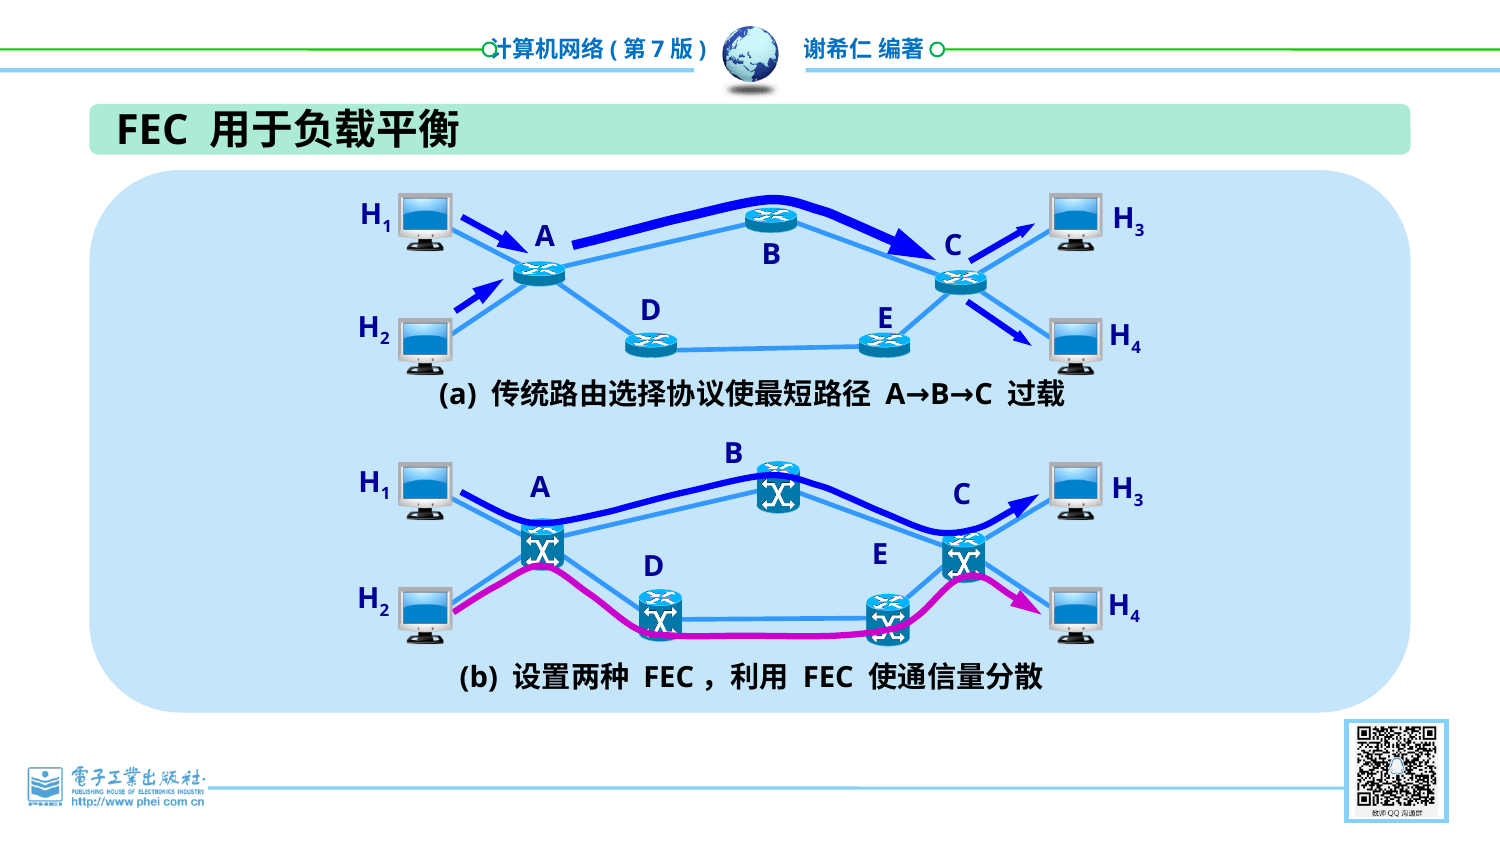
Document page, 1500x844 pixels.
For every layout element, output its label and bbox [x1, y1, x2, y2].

picture [720, 24, 780, 95]
picture [1045, 190, 1106, 252]
picture [23, 764, 208, 809]
picture [1045, 315, 1106, 377]
picture [394, 315, 456, 377]
text_box [89, 95, 1411, 161]
text_box [87, 167, 1413, 715]
picture [394, 190, 456, 252]
picture [1355, 724, 1438, 817]
